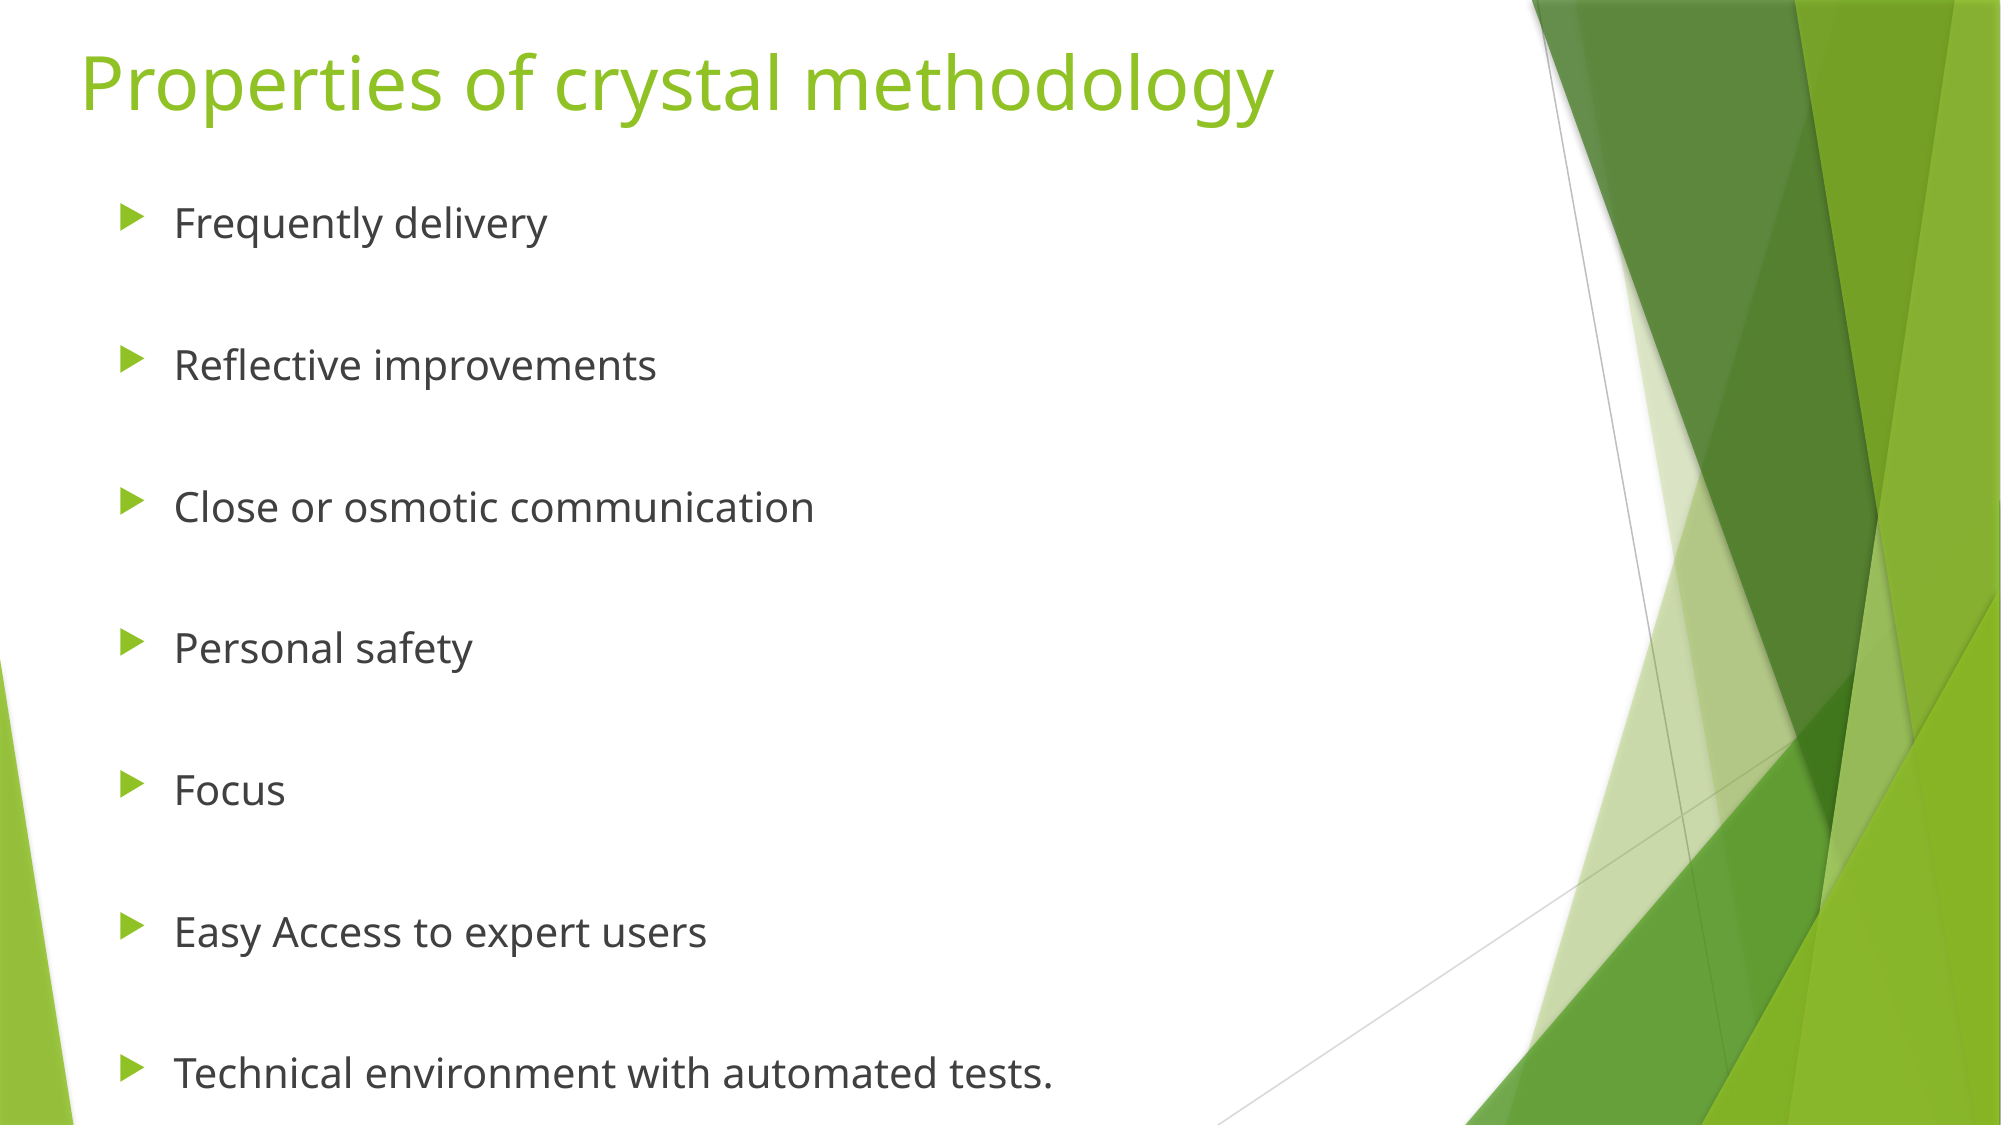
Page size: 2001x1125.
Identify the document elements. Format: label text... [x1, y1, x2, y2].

list Frequently delivery Reflective improvements Close or osmotic communication Personal safety Focus Easy Access to expert users Technical environment with automated tests. [102, 189, 1513, 936]
title Properties of crystal methodology [64, 28, 1475, 245]
